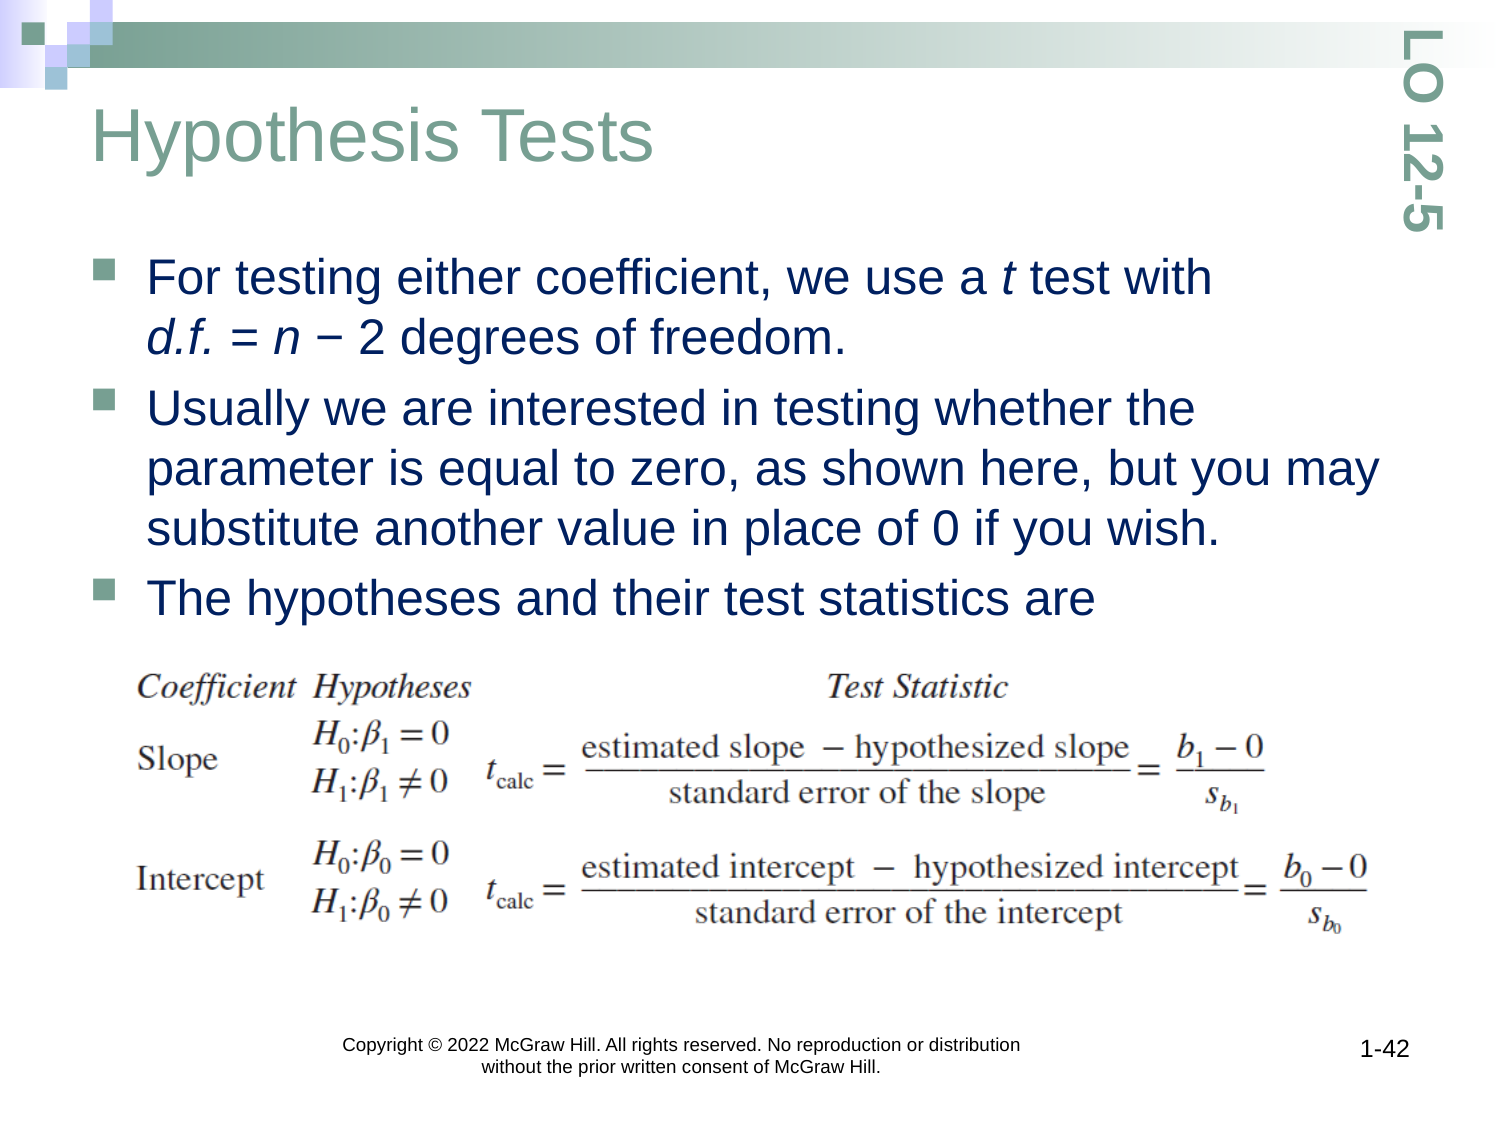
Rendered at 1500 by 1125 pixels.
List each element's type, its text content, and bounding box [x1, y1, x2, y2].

list LO 12-5 [1381, 12, 1470, 288]
picture [128, 662, 1372, 946]
title Hypothesis Tests [74, 74, 1381, 188]
footer Copyright © 2022 McGraw Hill. All rights reserved. No reproduction or distribution without the prior written consent of McGraw Hill. [312, 1025, 1050, 1100]
slide_number 1-42 [1074, 1025, 1425, 1100]
list For testing either coefficient, we use a t test with d.f. = n − 2 degrees of freedom. Usually we are interested in testing whether the parameter is equal to zero, as shown here, but you may substitute another value in place of 0 if you wish. The hypotheses and their test statistics are [74, 237, 1426, 963]
